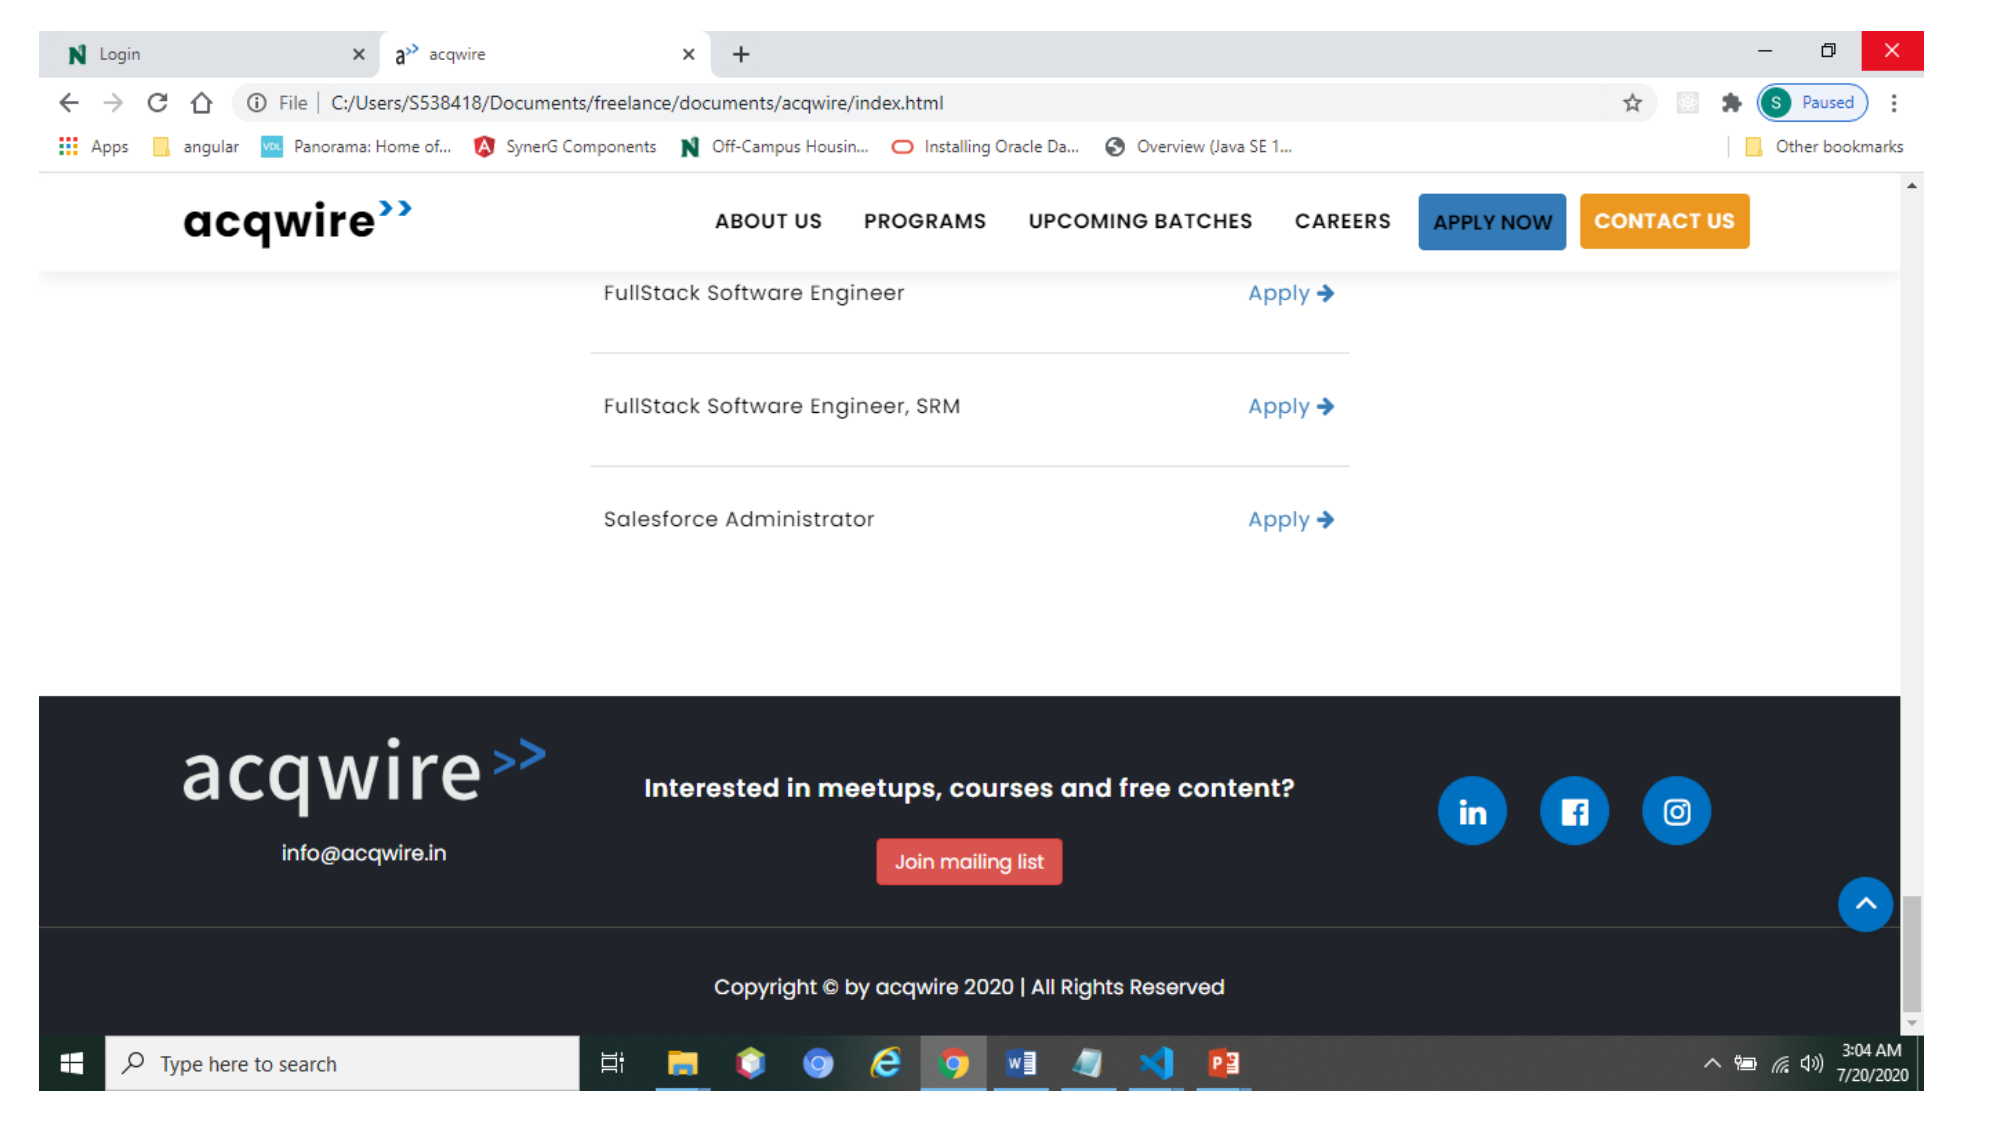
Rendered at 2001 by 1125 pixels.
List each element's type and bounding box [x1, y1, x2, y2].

list [39, 31, 1924, 1091]
